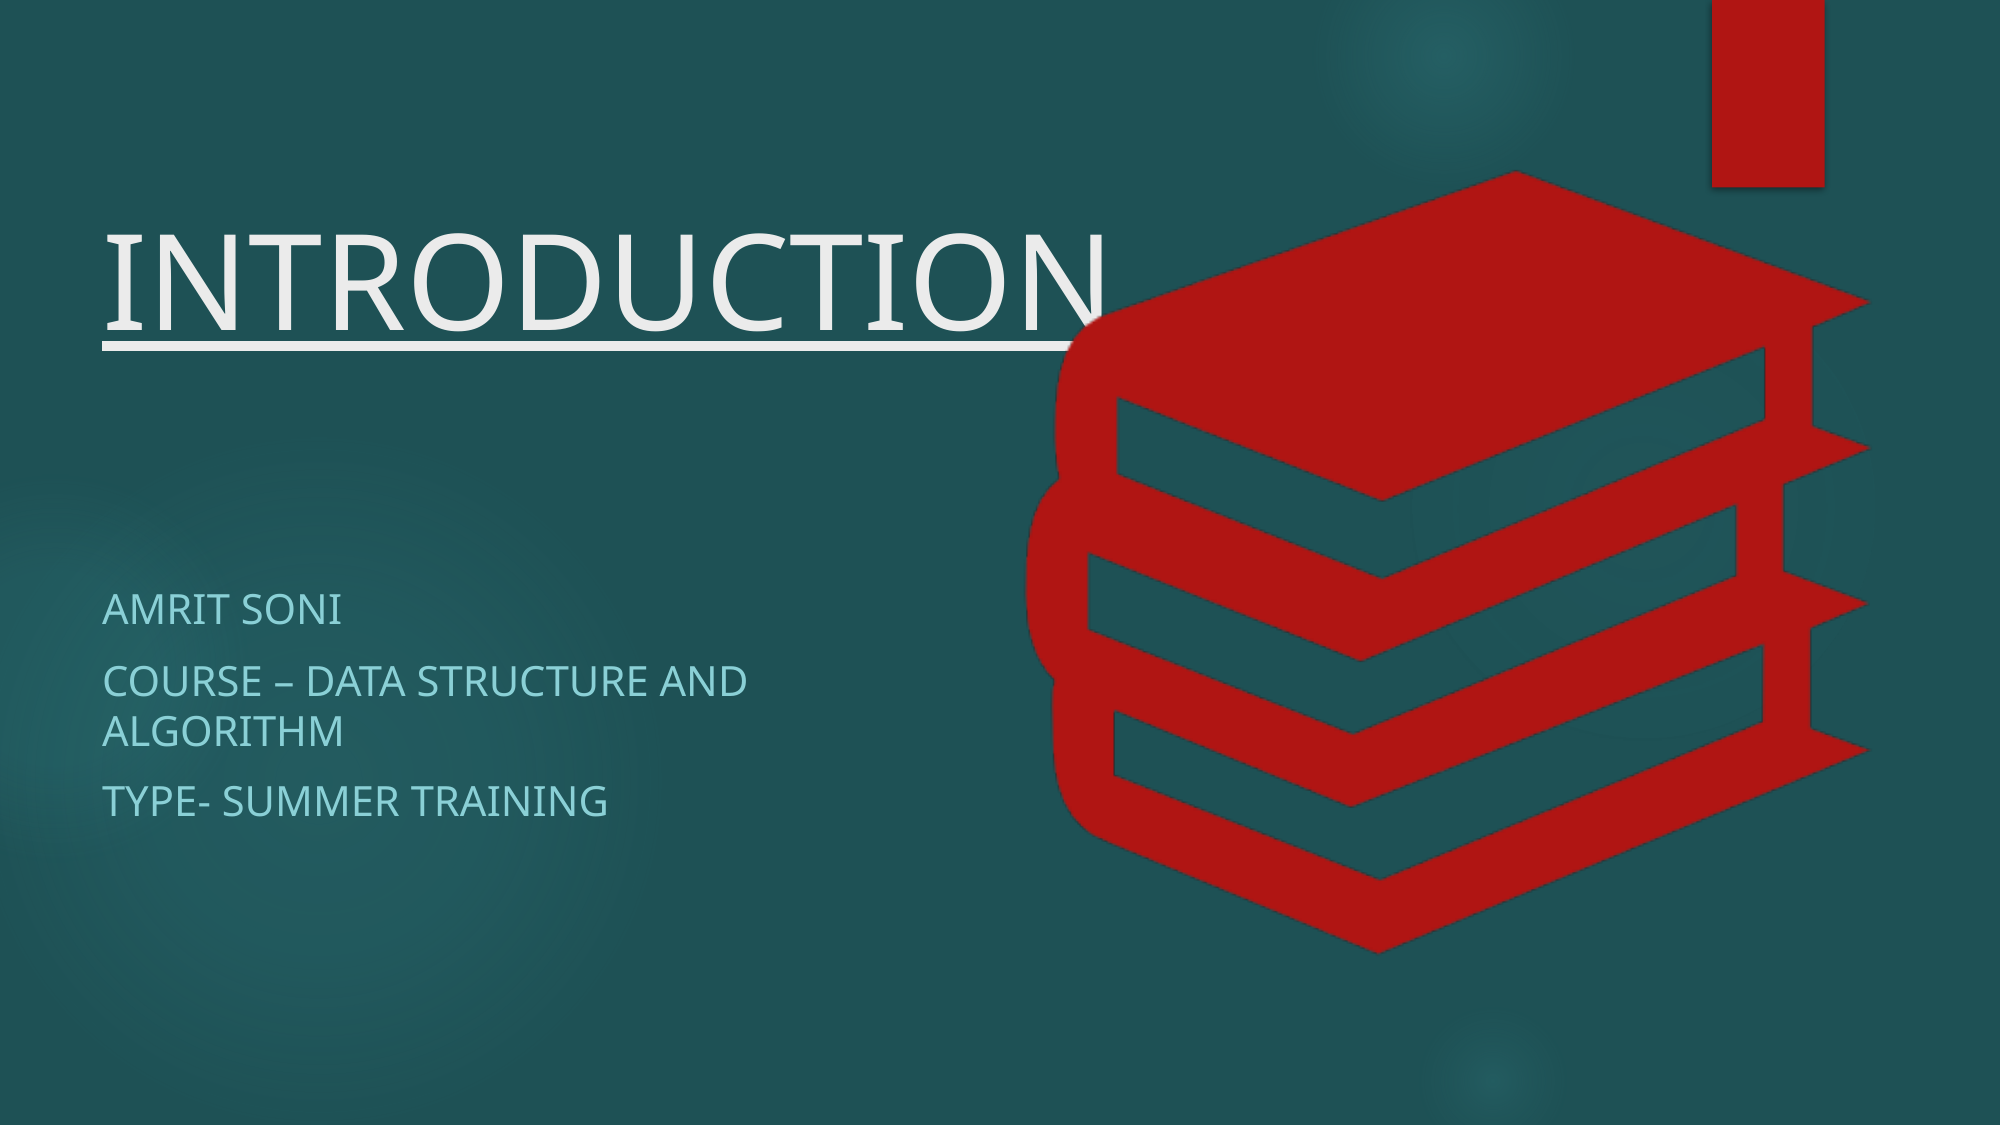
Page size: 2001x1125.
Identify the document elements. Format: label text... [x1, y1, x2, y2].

picture [0, 437, 663, 1125]
title INTRODUCTION [86, 184, 973, 365]
subtitle Amrit soni Course – Data Structure and Algorithm Type- Summer Training [86, 575, 889, 1024]
picture [979, 0, 1912, 1125]
